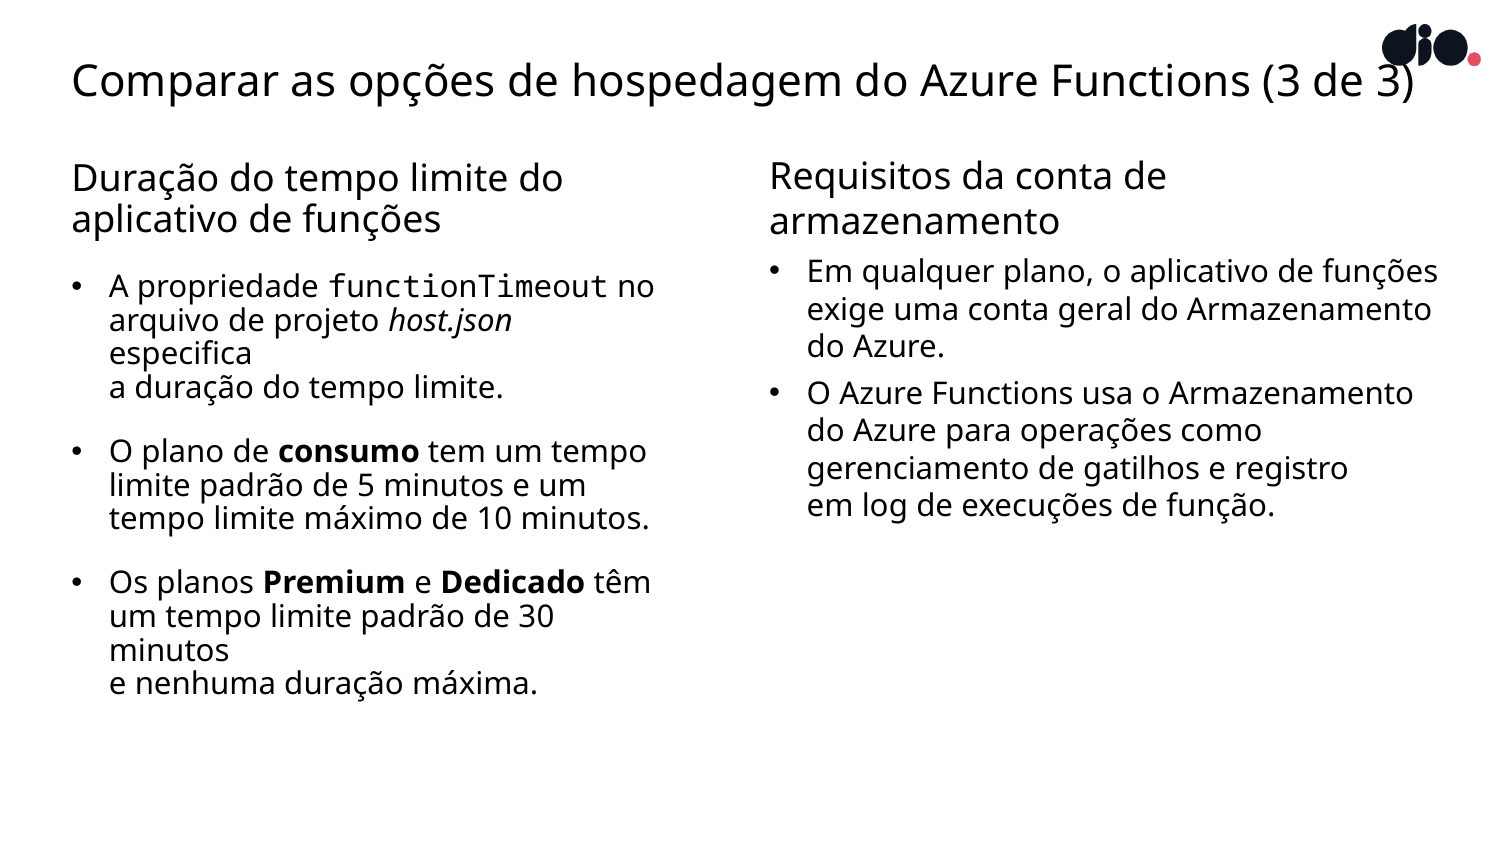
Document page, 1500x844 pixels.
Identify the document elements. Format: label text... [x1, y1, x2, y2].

text_box Requisitos da conta de armazenamento Em qualquer plano, o aplicativo de funções exige uma conta geral do Armazenamento do Azure. O Azure Functions usa o Armazenamento do Azure para operações como gerenciamento de gatilhos e registro em log de execuções de função. [769, 151, 1444, 587]
title Comparar as opções de hospedagem do Azure Functions (3 de 3) [56, 50, 1477, 114]
list Duração do tempo limite do aplicativo de funções A propriedade functionTimeout no arquivo de projeto host.json especifica a duração do tempo limite. O plano de consumo tem um tempo limite padrão de 5 minutos e um tempo limite máximo de 10 minutos. Os planos Premium e Dedicado têm um tempo limite padrão de 30 minutos e nenhuma duração máxima. [56, 151, 676, 681]
picture [1382, 24, 1481, 66]
